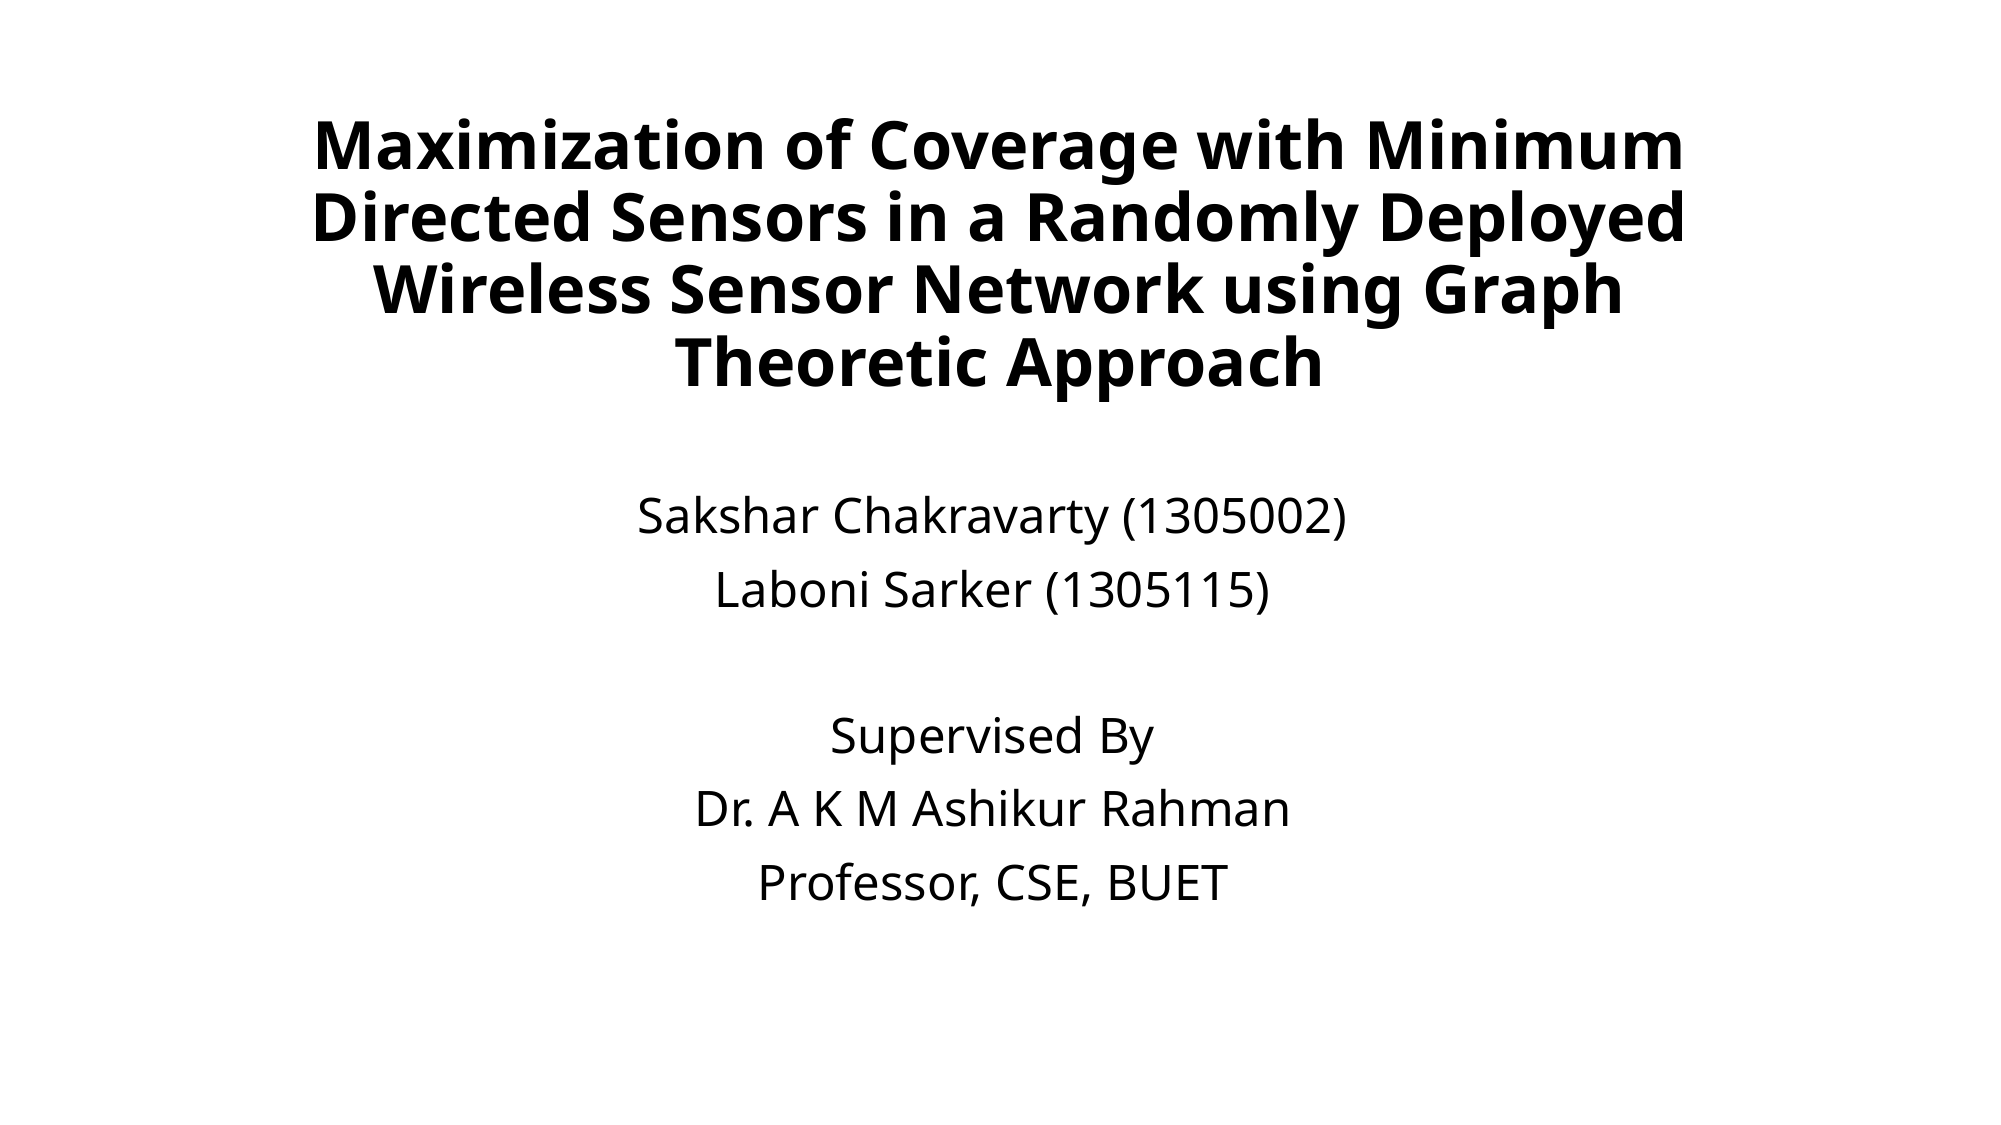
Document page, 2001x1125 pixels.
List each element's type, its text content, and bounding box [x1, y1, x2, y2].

subtitle Sakshar Chakravarty (1305002) Laboni Sarker (1305115) Supervised By Dr. A K M Ashikur Rahman Professor, CSE, BUET [243, 483, 1744, 921]
title Maximization of Coverage with Minimum Directed Sensors in a Randomly Deployed Wireless Sensor Network using Graph Theoretic Approach [249, 16, 1750, 408]
